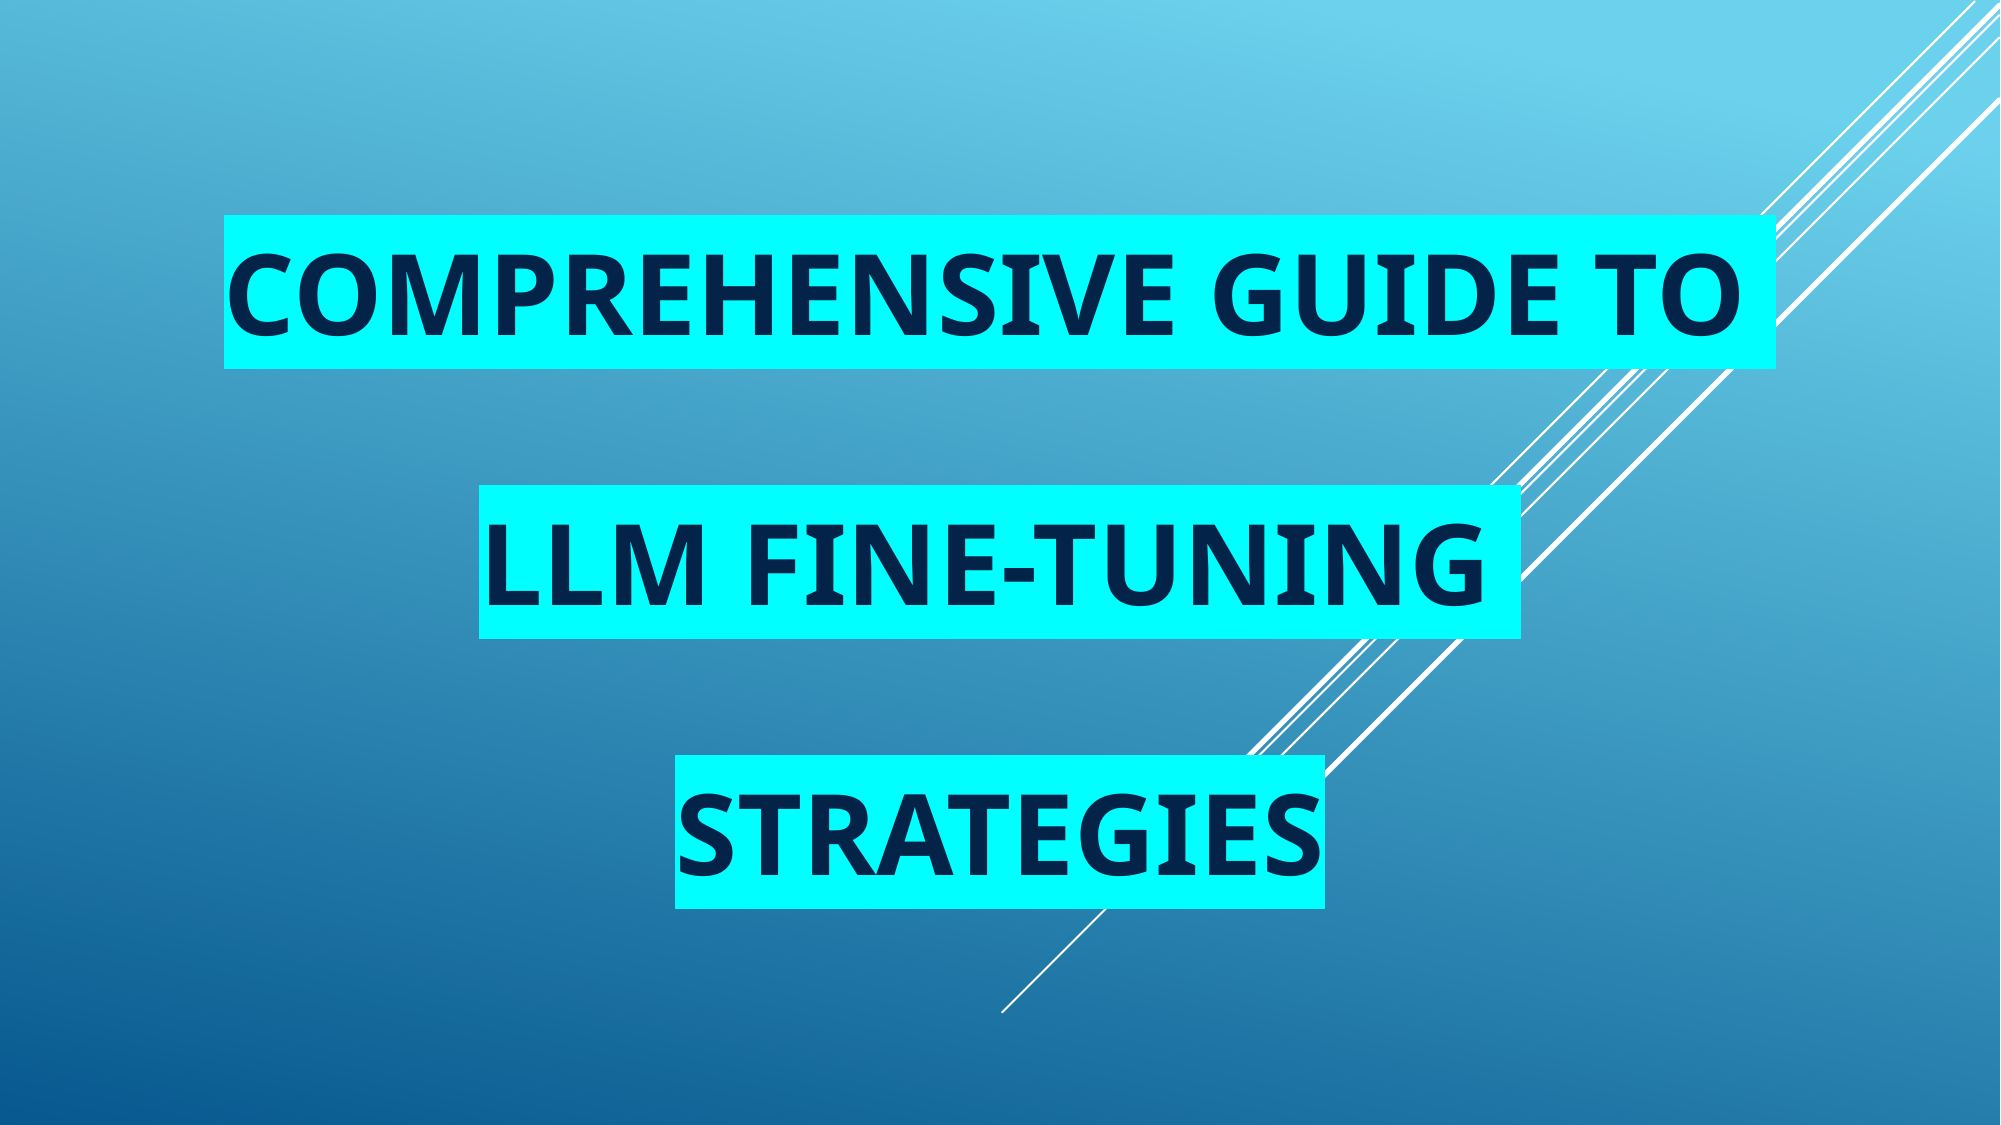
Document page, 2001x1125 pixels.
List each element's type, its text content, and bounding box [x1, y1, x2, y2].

title Comprehensive Guide to LLM Fine-Tuning Strategies [145, 418, 1855, 906]
